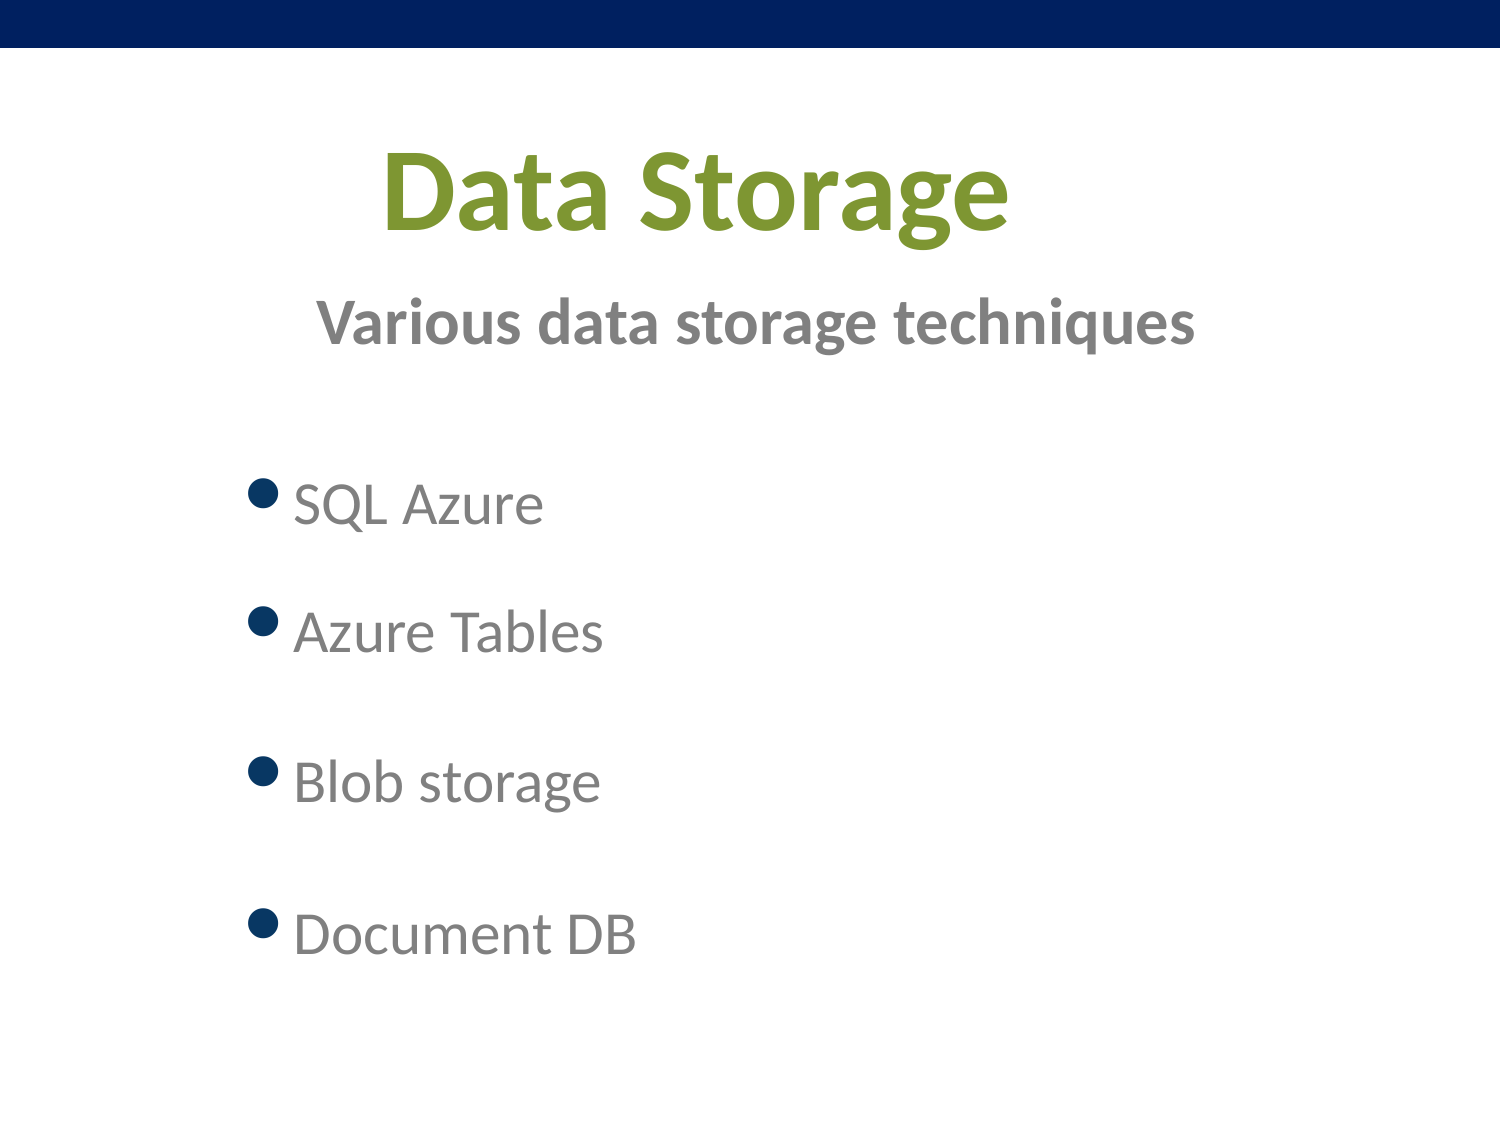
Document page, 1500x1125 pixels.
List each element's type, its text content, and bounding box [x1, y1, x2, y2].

list Various data storage techniques SQL Azure Azure Tables Blob storage Document DB [150, 270, 1350, 1025]
title Data Storage [62, 104, 1413, 255]
